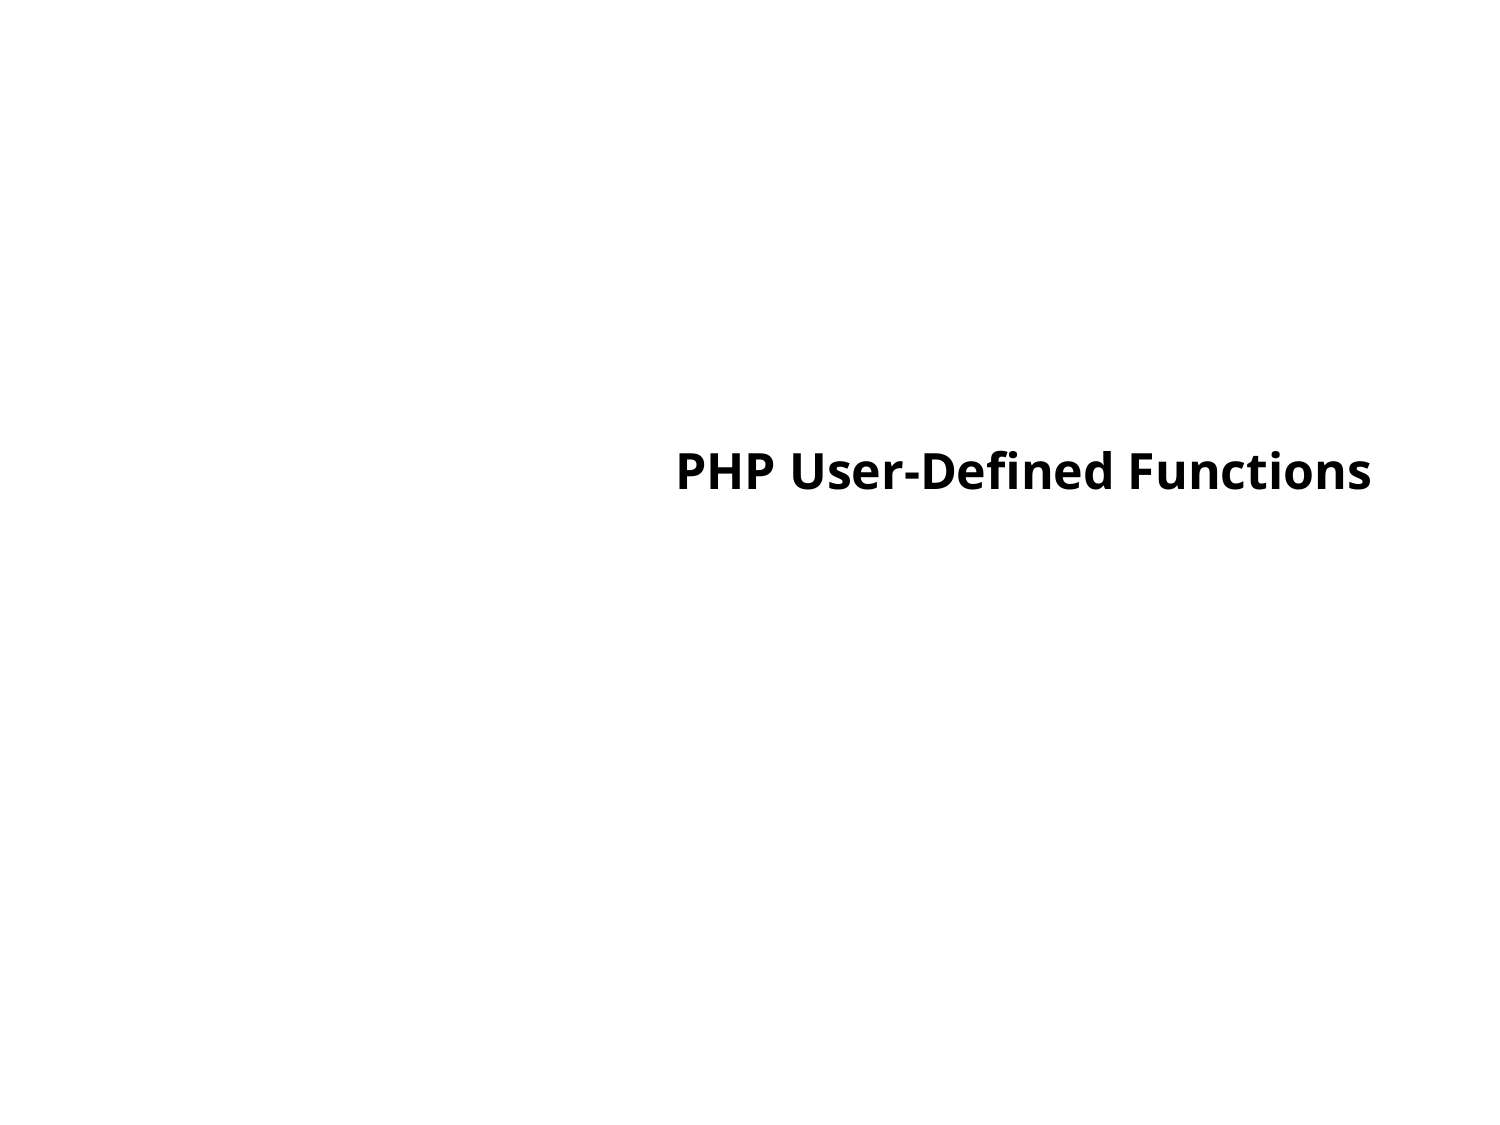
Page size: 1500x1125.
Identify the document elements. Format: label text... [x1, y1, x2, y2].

title PHP User-Defined Functions [112, 349, 1388, 591]
